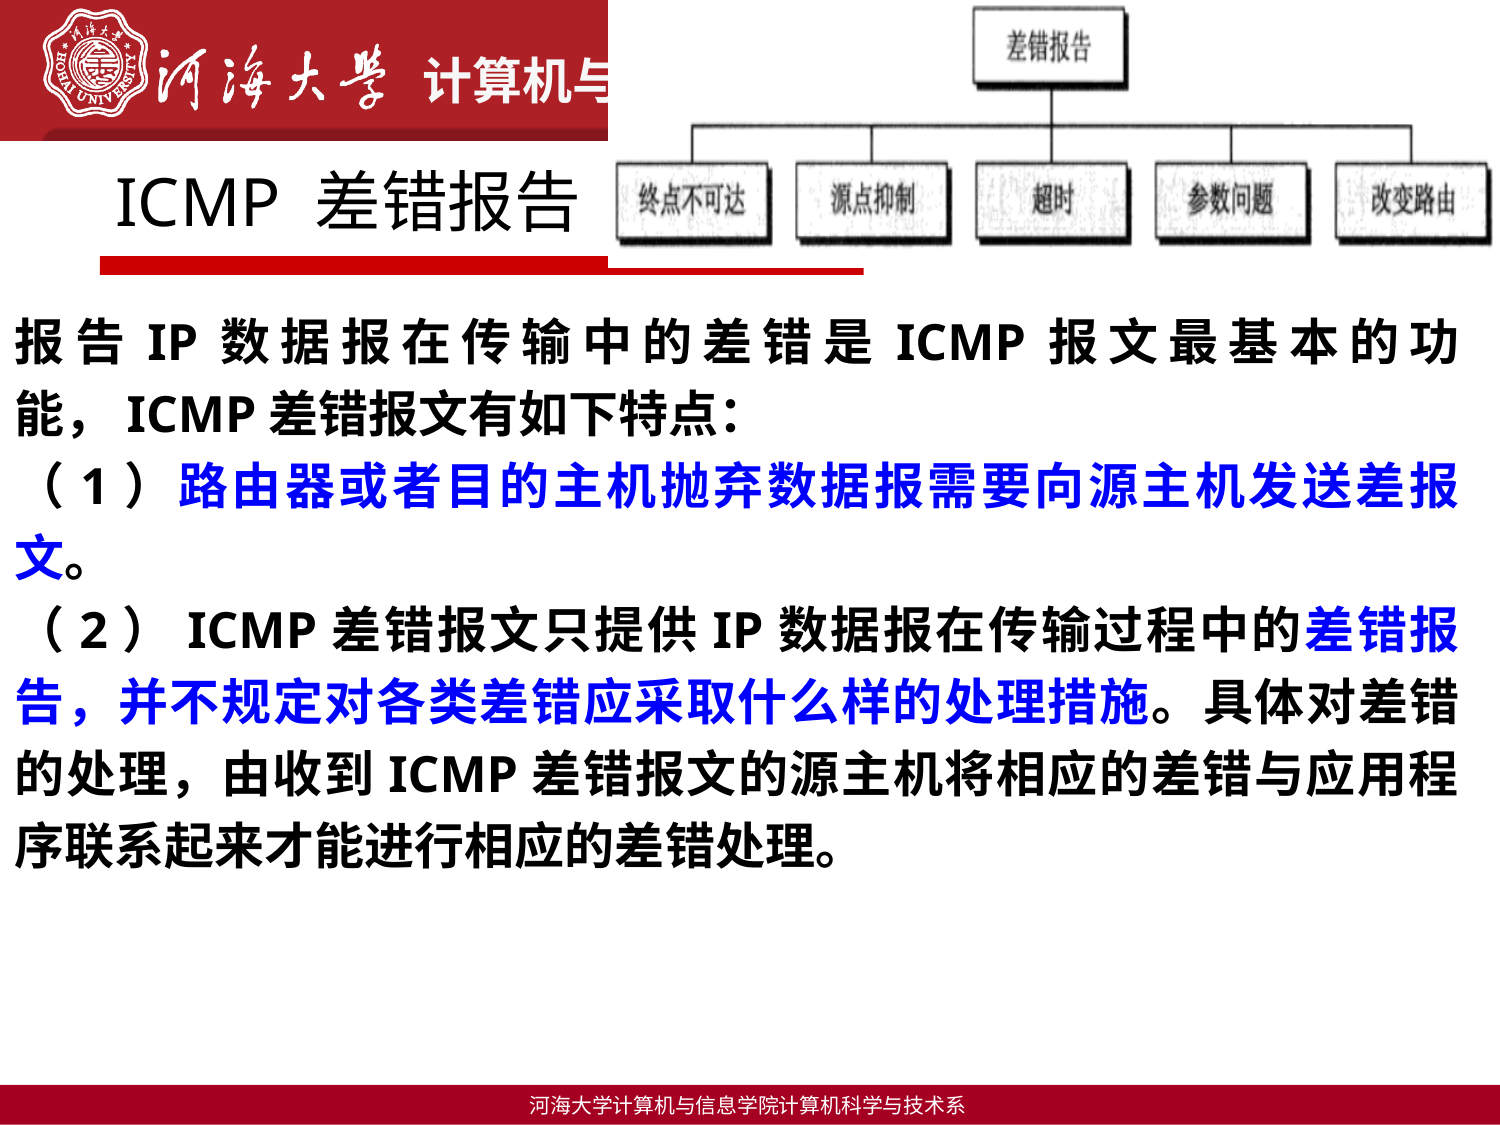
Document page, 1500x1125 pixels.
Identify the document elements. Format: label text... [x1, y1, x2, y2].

text_box 报告IP数据报在传输中的差错是ICMP报文最基本的功能，ICMP差错报文有如下特点： （1）路由器或者目的主机抛弃数据报需要向源主机发送差报文。 （2）ICMP差错报文只提供IP数据报在传输过程中的差错报告，并不规定对各类差错应采取什么样的处理措施。具体对差错的处理，由收到ICMP差错报文的源主机将相应的差错与应用程序联系起来才能进行相应的差错处理。 [0, 290, 1475, 882]
picture [0, 0, 1500, 268]
title ICMP 差错报告 [100, 7, 603, 248]
